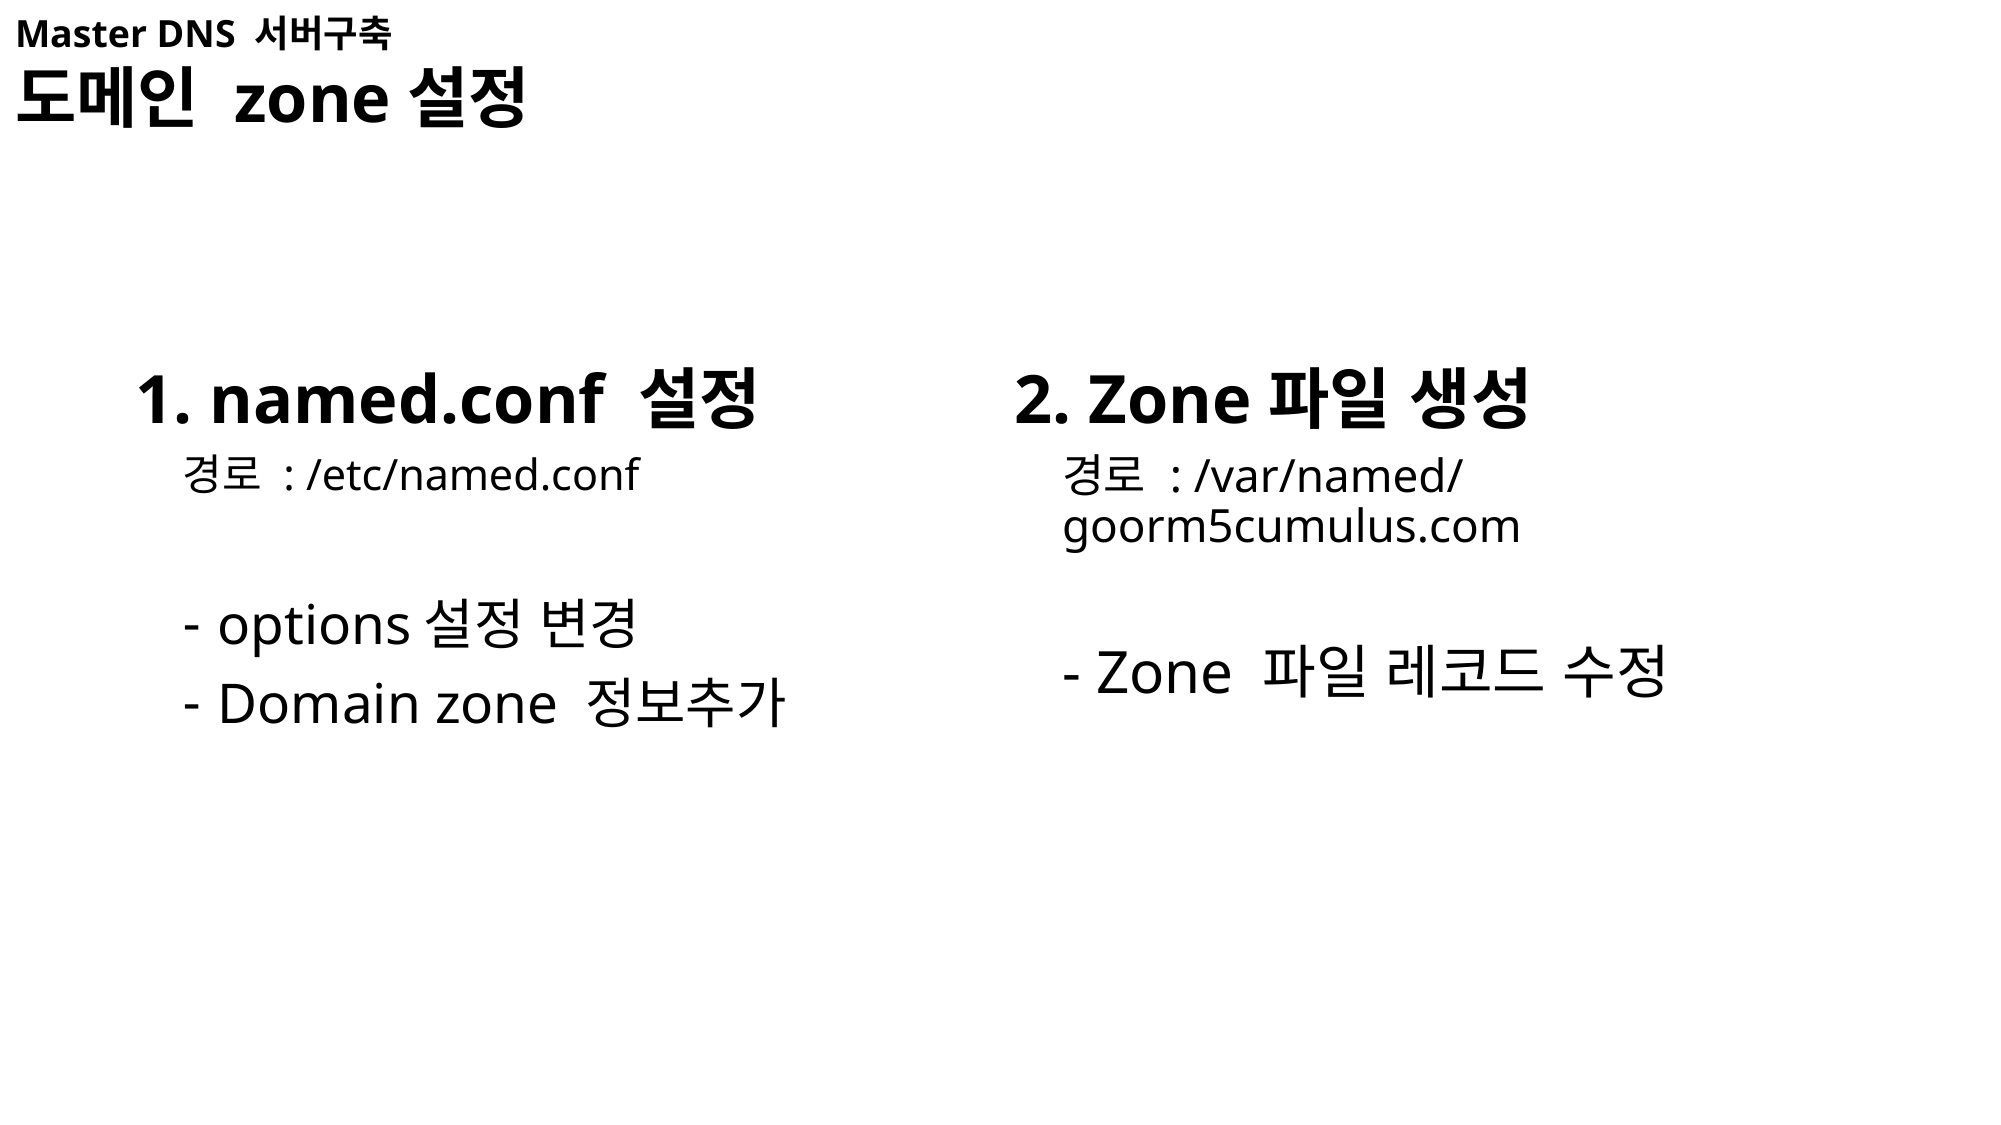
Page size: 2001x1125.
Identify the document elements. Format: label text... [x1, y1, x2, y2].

text_box 1. named.conf 설정 [120, 349, 783, 445]
text_box 도메인 zone설정 [0, 38, 654, 164]
text_box 경로 : /var/named/goorm5cumulus.com - Zone 파일 레코드 수정 [1047, 445, 1917, 743]
list 경로 : /etc/named.conf options설정 변경 Domain zone 정보추가 [167, 445, 919, 743]
text_box 2. Zone파일 생성 [999, 349, 1662, 445]
title Master DNS 서버구축 [0, 0, 452, 38]
